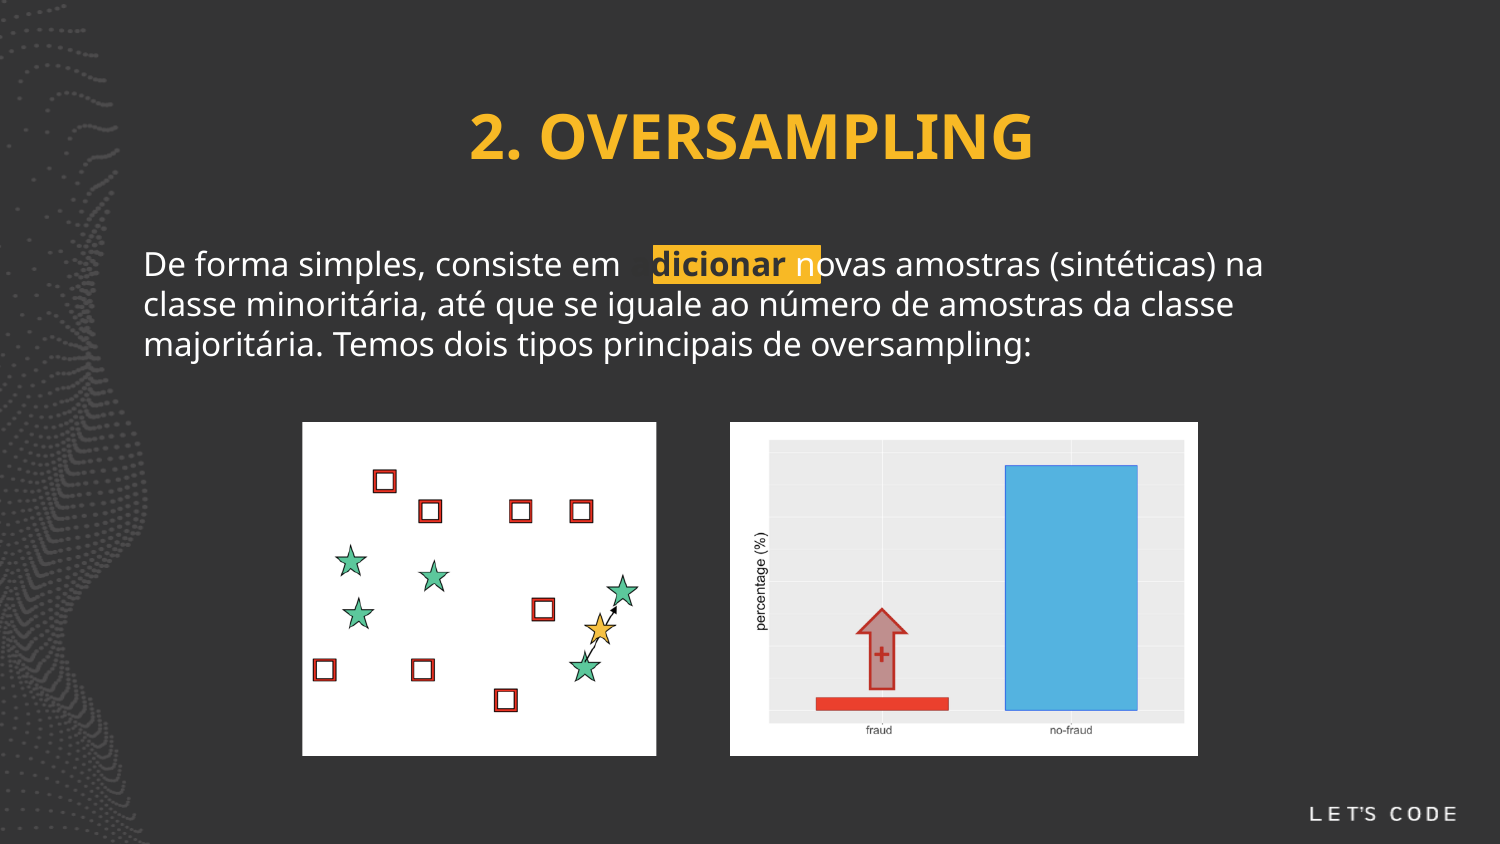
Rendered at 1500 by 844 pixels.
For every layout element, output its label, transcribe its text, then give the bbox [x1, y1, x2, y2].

title OVERSAMPLING [51, 96, 1449, 172]
subtitle De forma simples, consiste em adicionar novas amostras (sintéticas) na classe minoritária, até que se iguale ao número de amostras da classe majoritária. Temos dois tipos principais de oversampling: [128, 228, 1380, 367]
picture [0, 0, 1500, 844]
